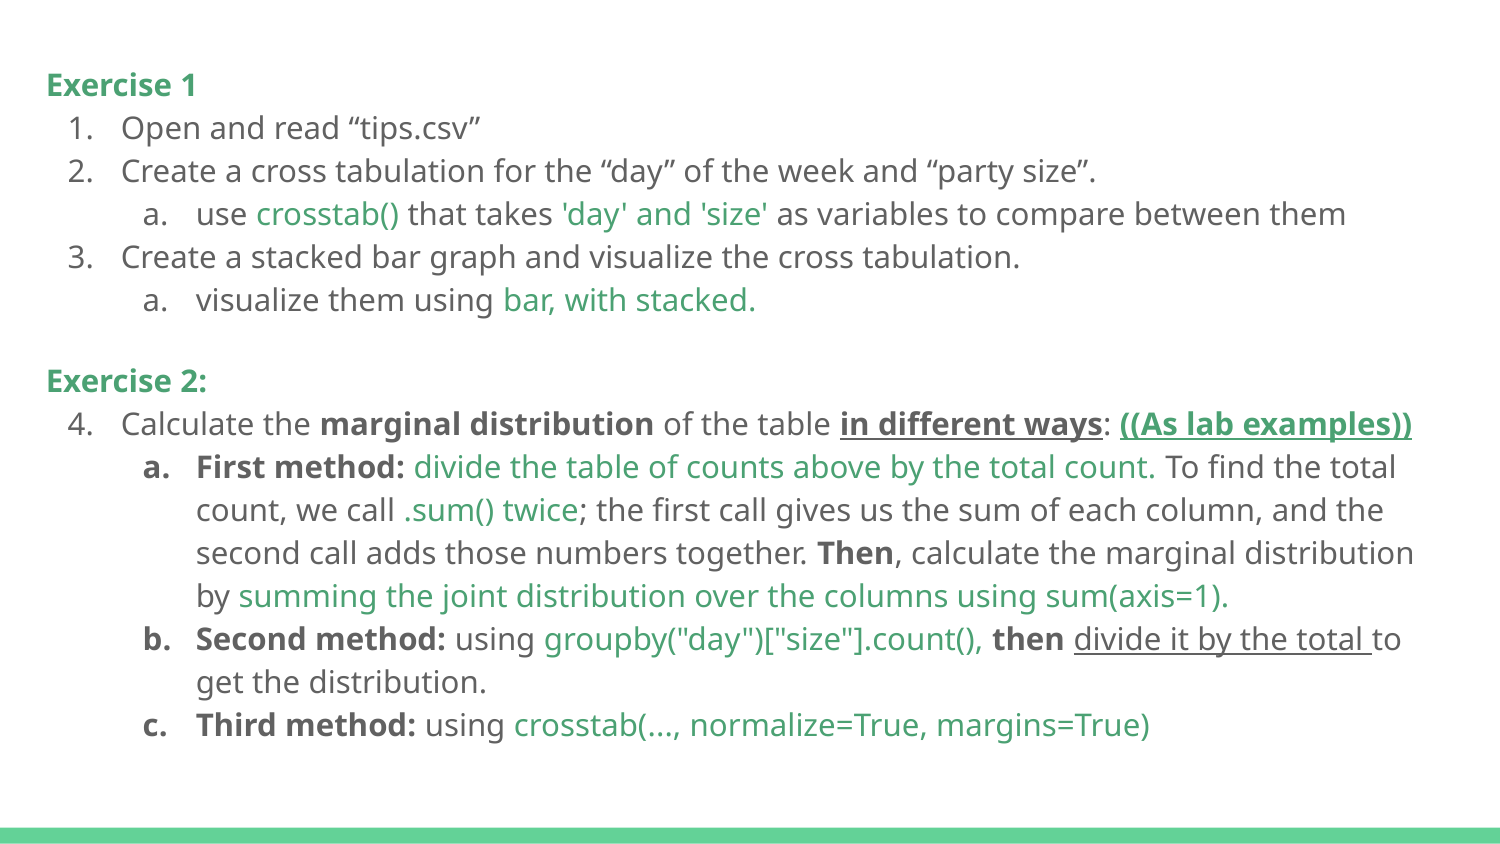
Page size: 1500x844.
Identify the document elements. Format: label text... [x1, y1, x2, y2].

list Exercise 1 Open and read “tips.csv” Create a cross tabulation for the “day” of the week and “party size”. use crosstab() that takes 'day' and 'size' as variables to compare between them Create a stacked bar graph and visualize the cross tabulation. visualize them using bar, with stacked. Exercise 2: Calculate the marginal distribution of the table in different ways: ((As lab examples)) First method: divide the table of counts above by the total count. To find the total count, we call .sum() twice; the first call gives us the sum of each column, and the second call adds those numbers together. Then, calculate the marginal distribution by summing the joint distribution over the columns using sum(axis=1). Second method: using groupby("day")["size"].count(), then divide it by the total to get the distribution. Third method: using crosstab(..., normalize=True, margins=True) [30, 50, 1468, 806]
